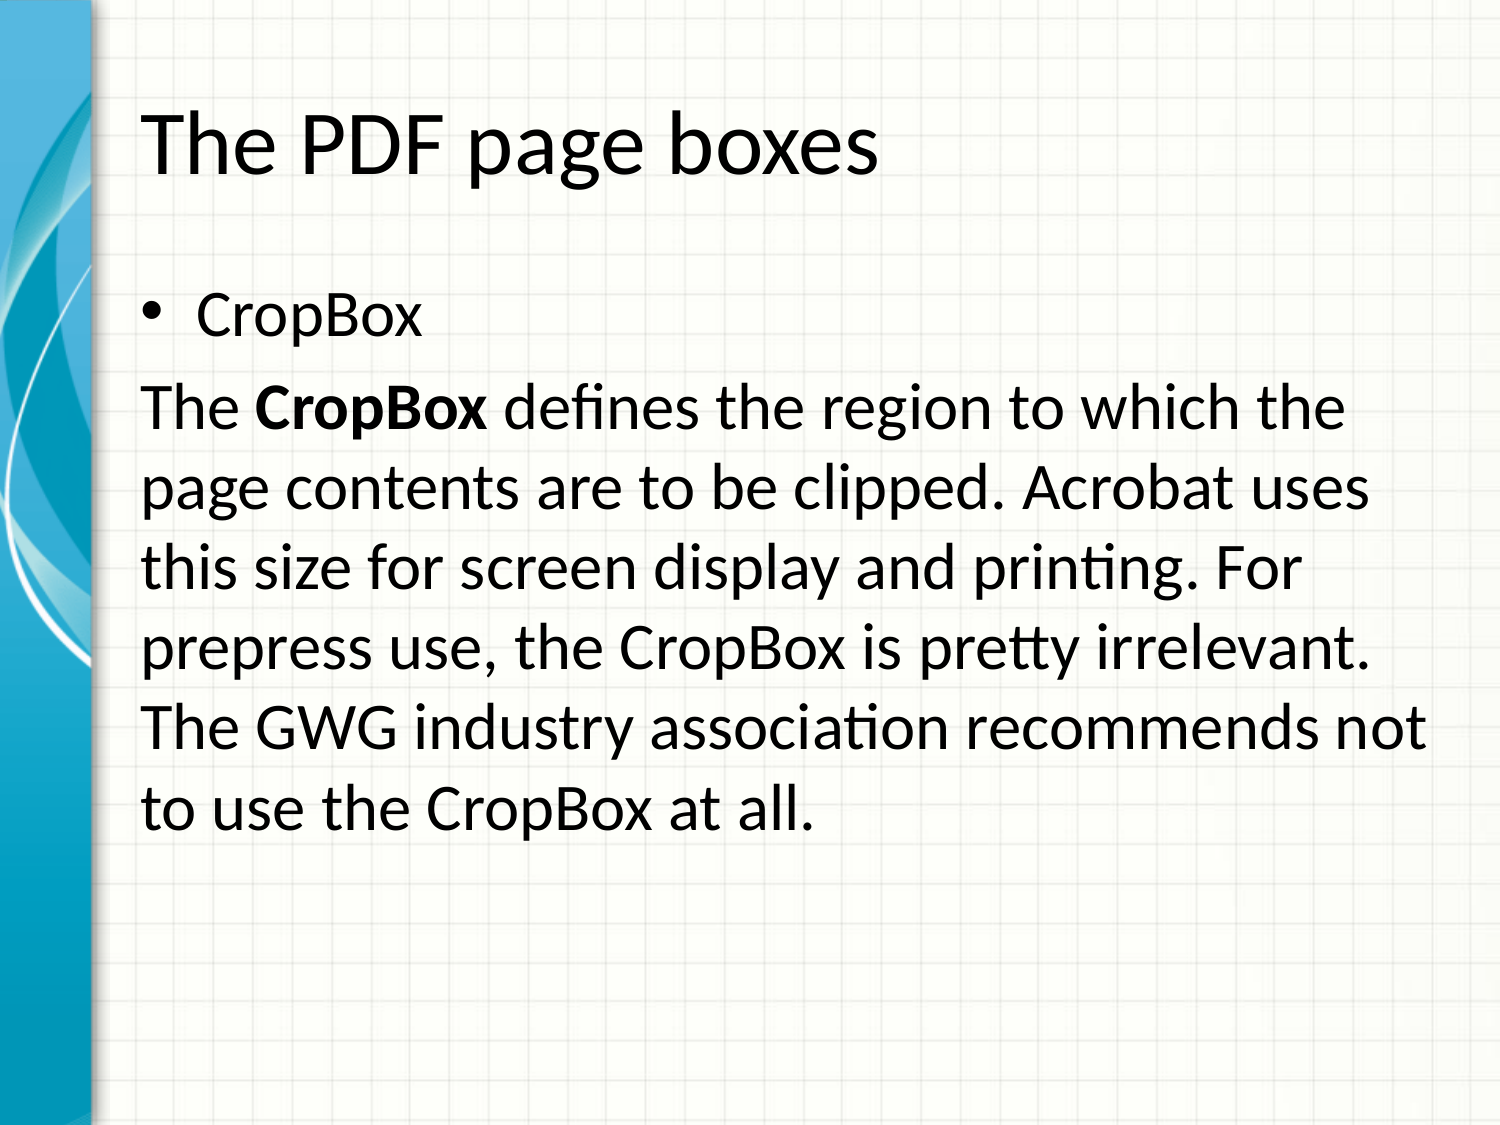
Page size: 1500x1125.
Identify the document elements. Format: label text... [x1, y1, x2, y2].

picture [0, 0, 1500, 1125]
list CropBox The CropBox defines the region to which the page contents are to be clipped. Acrobat uses this size for screen display and printing. For prepress use, the CropBox is pretty irrelevant. The GWG industry association recommends not to use the CropBox at all. [125, 261, 1450, 967]
title The PDF page boxes [125, 44, 1450, 232]
